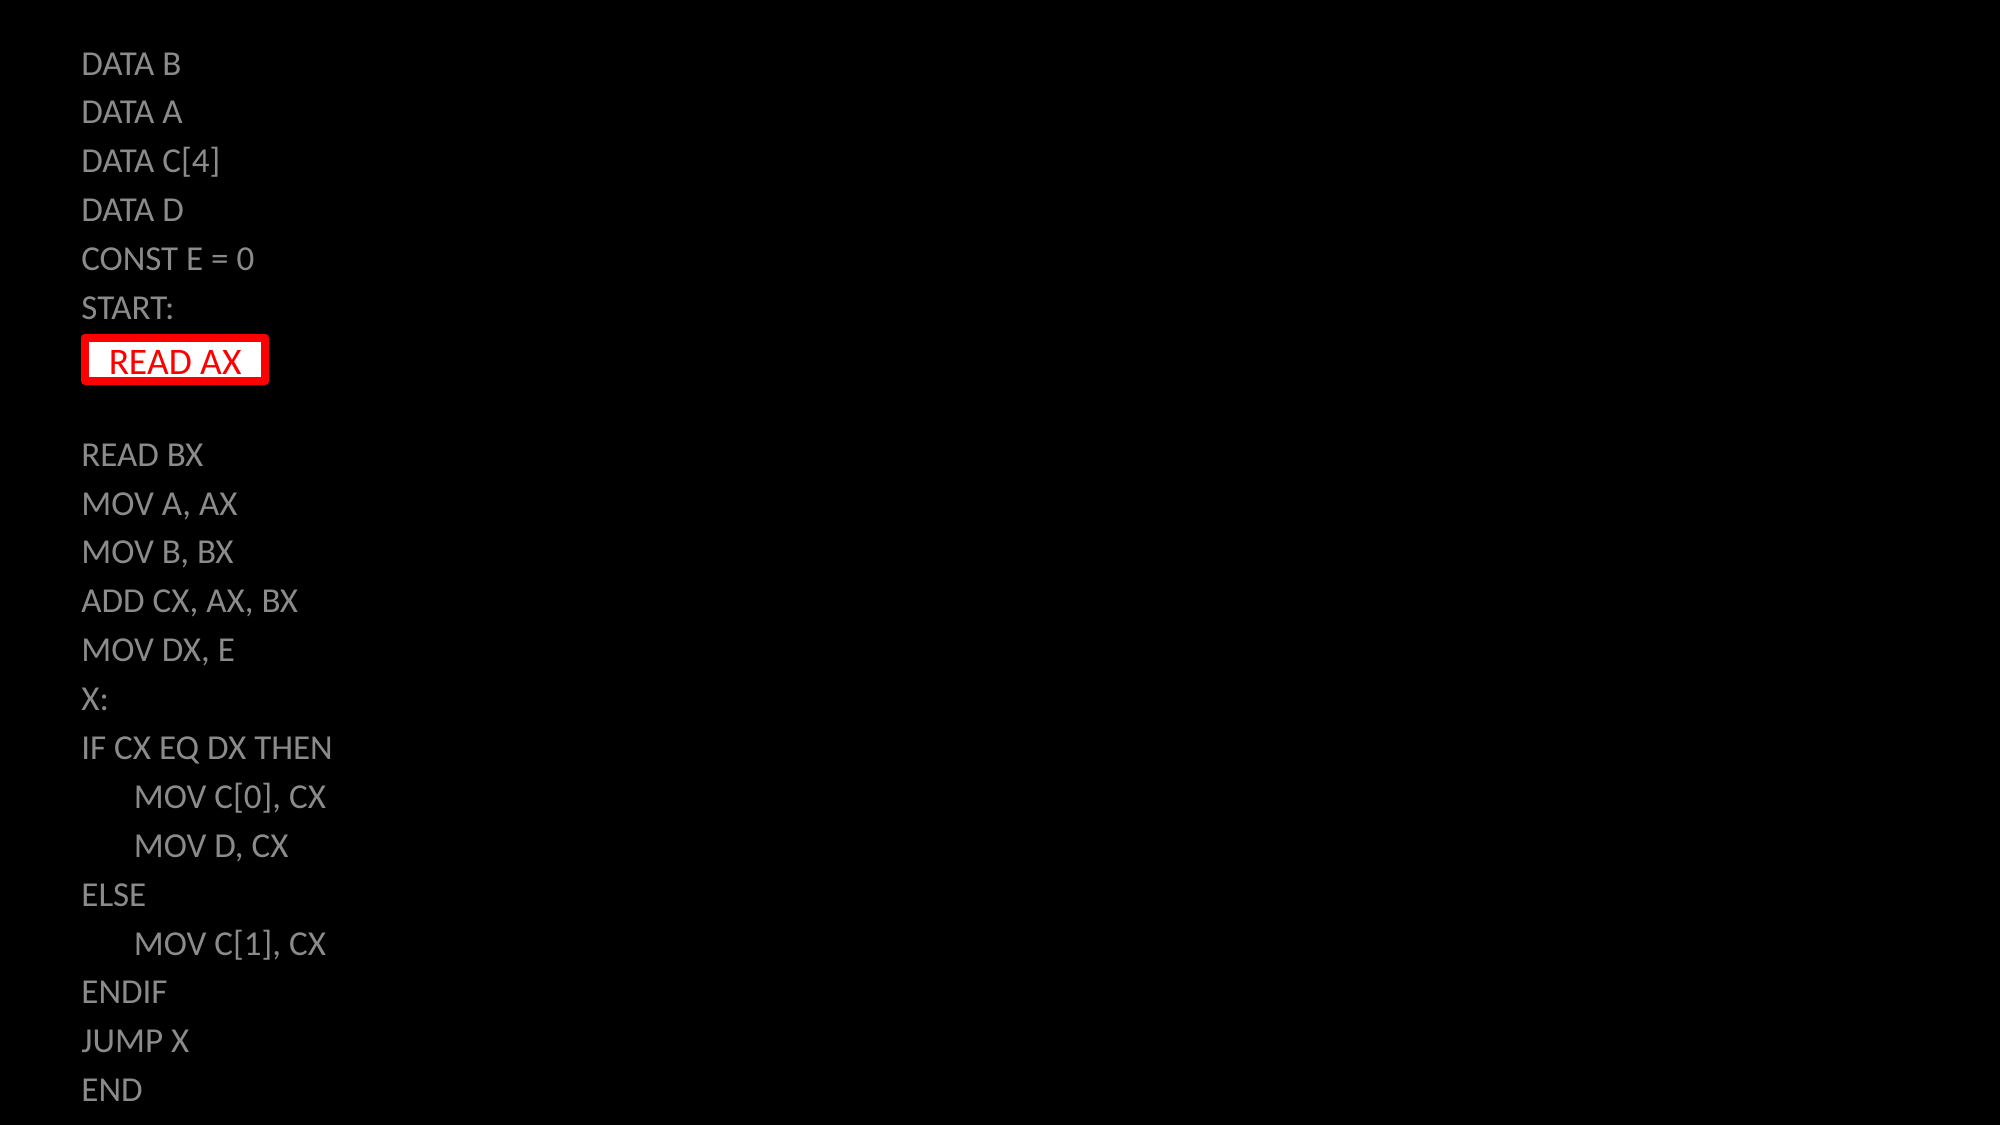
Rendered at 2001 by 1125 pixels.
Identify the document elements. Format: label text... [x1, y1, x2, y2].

subtitle DATA B DATA A DATA C[4] DATA D CONST E = 0 START: READ BX MOV A, AX MOV B, BX ADD CX, AX, BX MOV DX, E X: IF CX EQ DX THEN MOV C[0], CX MOV D, CX ELSE MOV C[1], CX ENDIF JUMP X END [66, 32, 1567, 1125]
text_box READ AX [83, 336, 267, 383]
